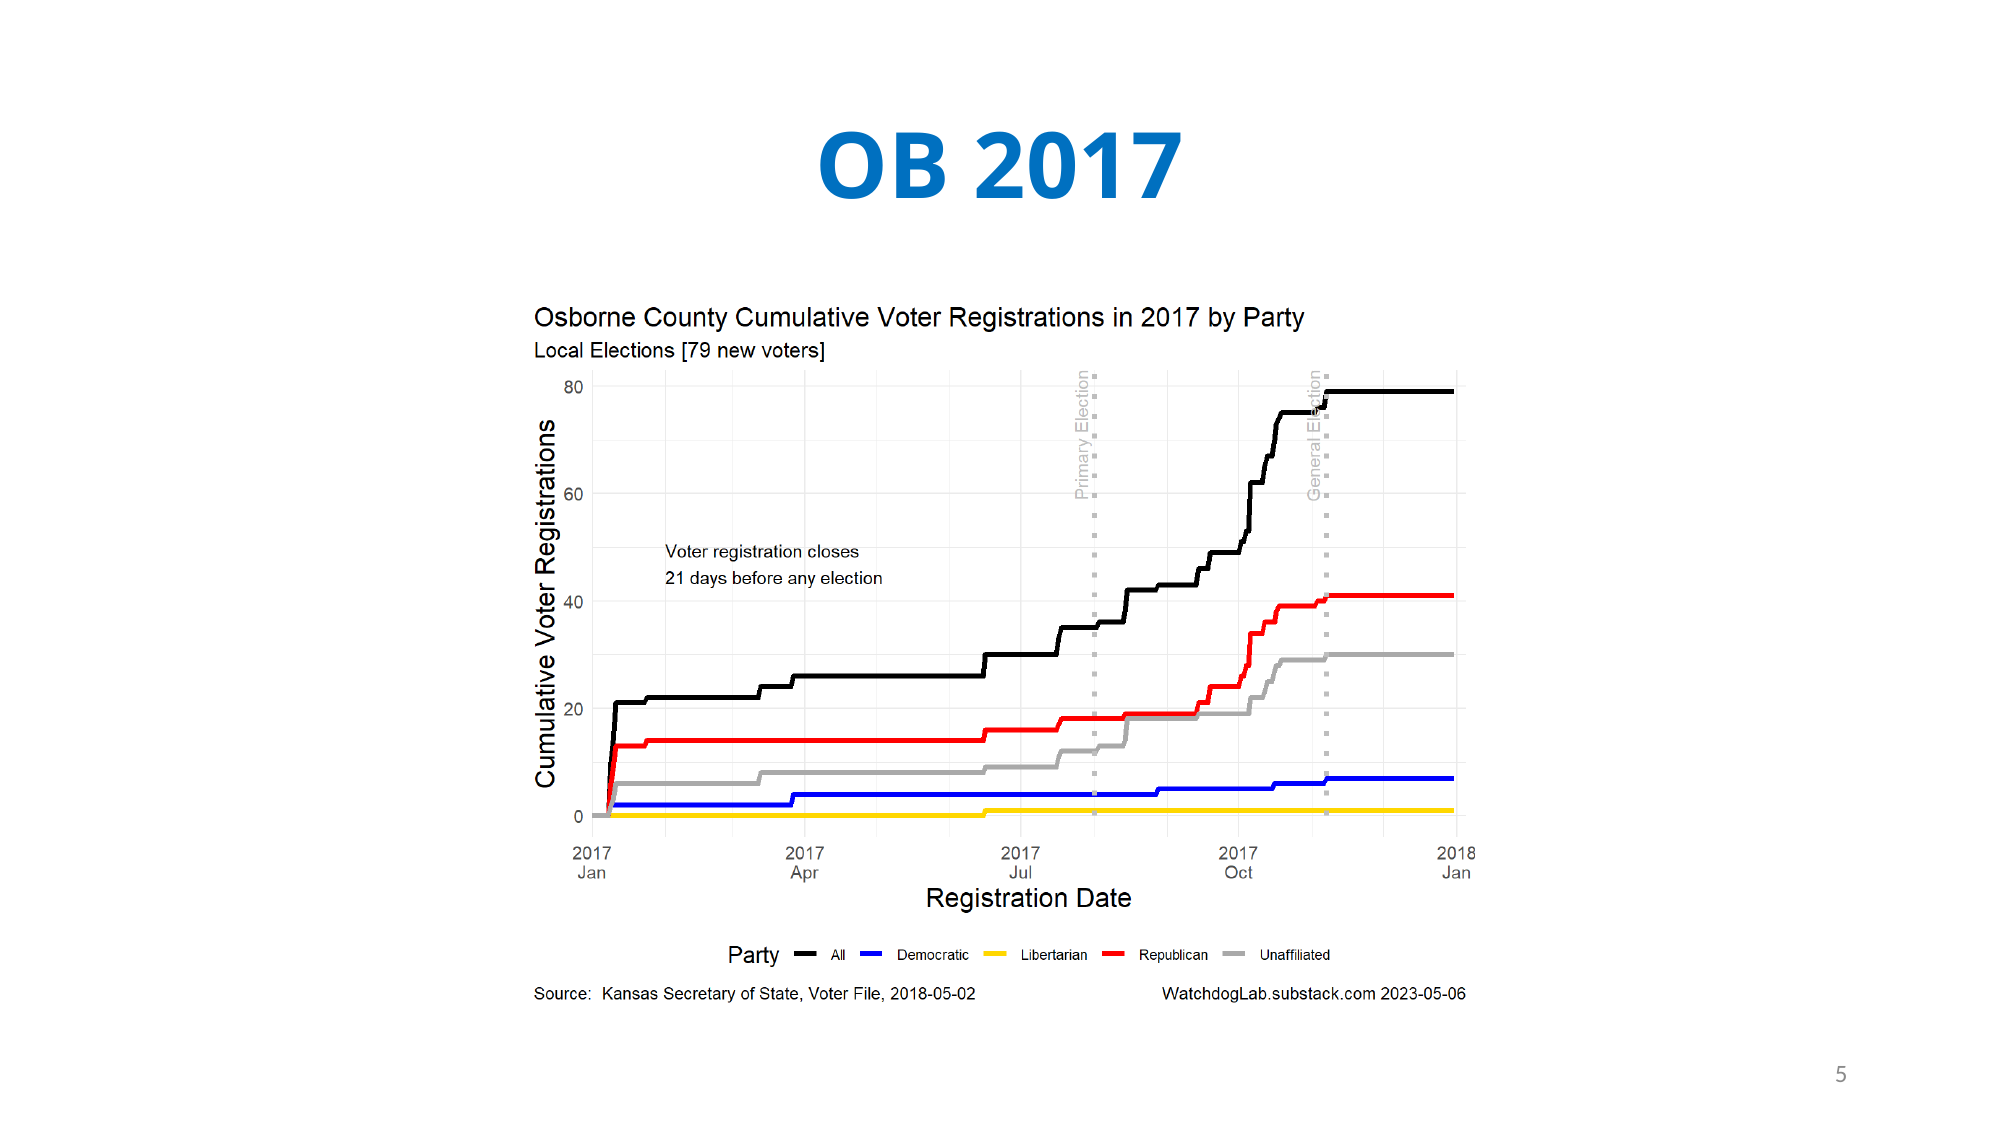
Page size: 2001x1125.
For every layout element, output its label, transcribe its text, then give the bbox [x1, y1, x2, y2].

picture [524, 297, 1475, 1011]
slide_number ‹#› [1412, 1042, 1863, 1103]
title OB 2017 [137, 59, 1863, 278]
